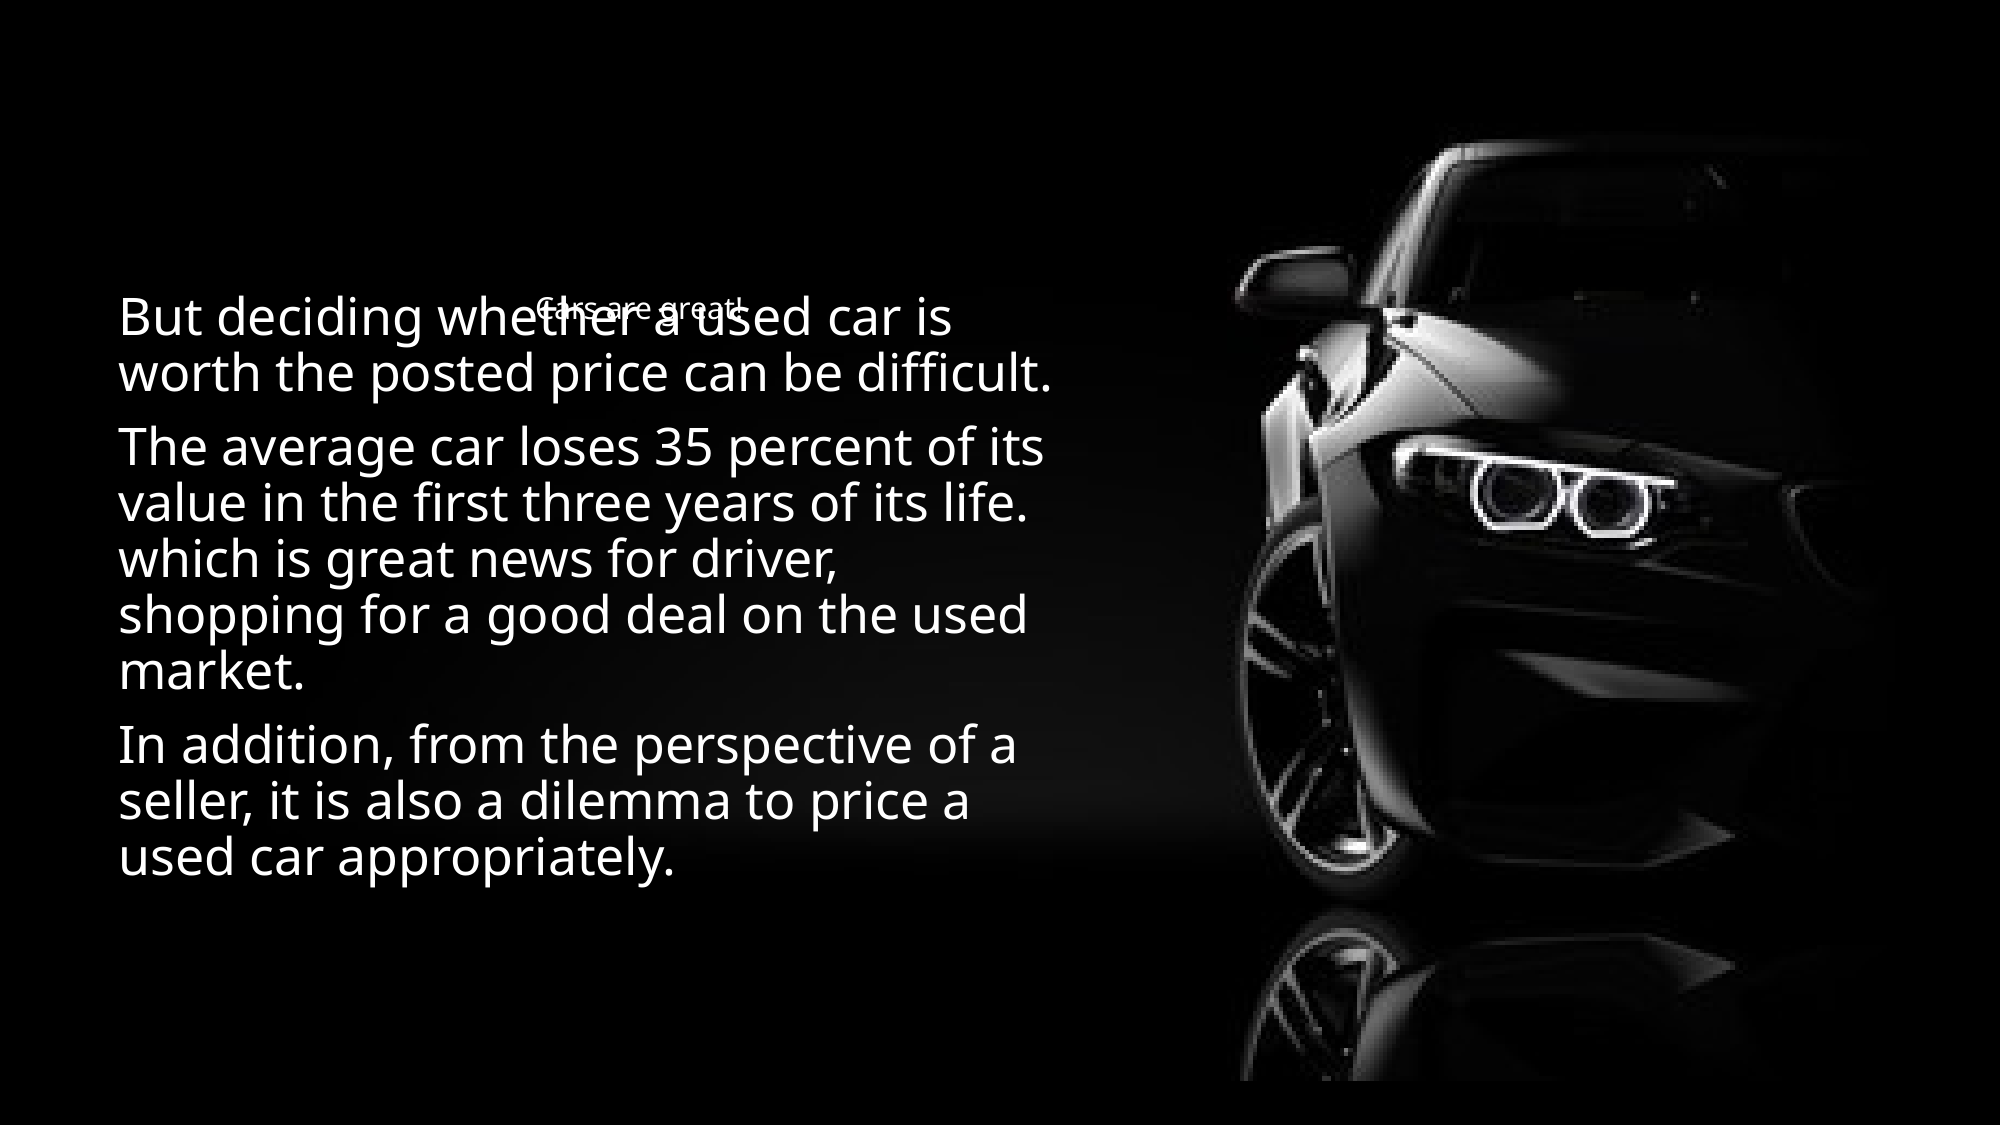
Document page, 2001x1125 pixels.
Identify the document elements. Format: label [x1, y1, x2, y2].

picture [59, 33, 1961, 1081]
